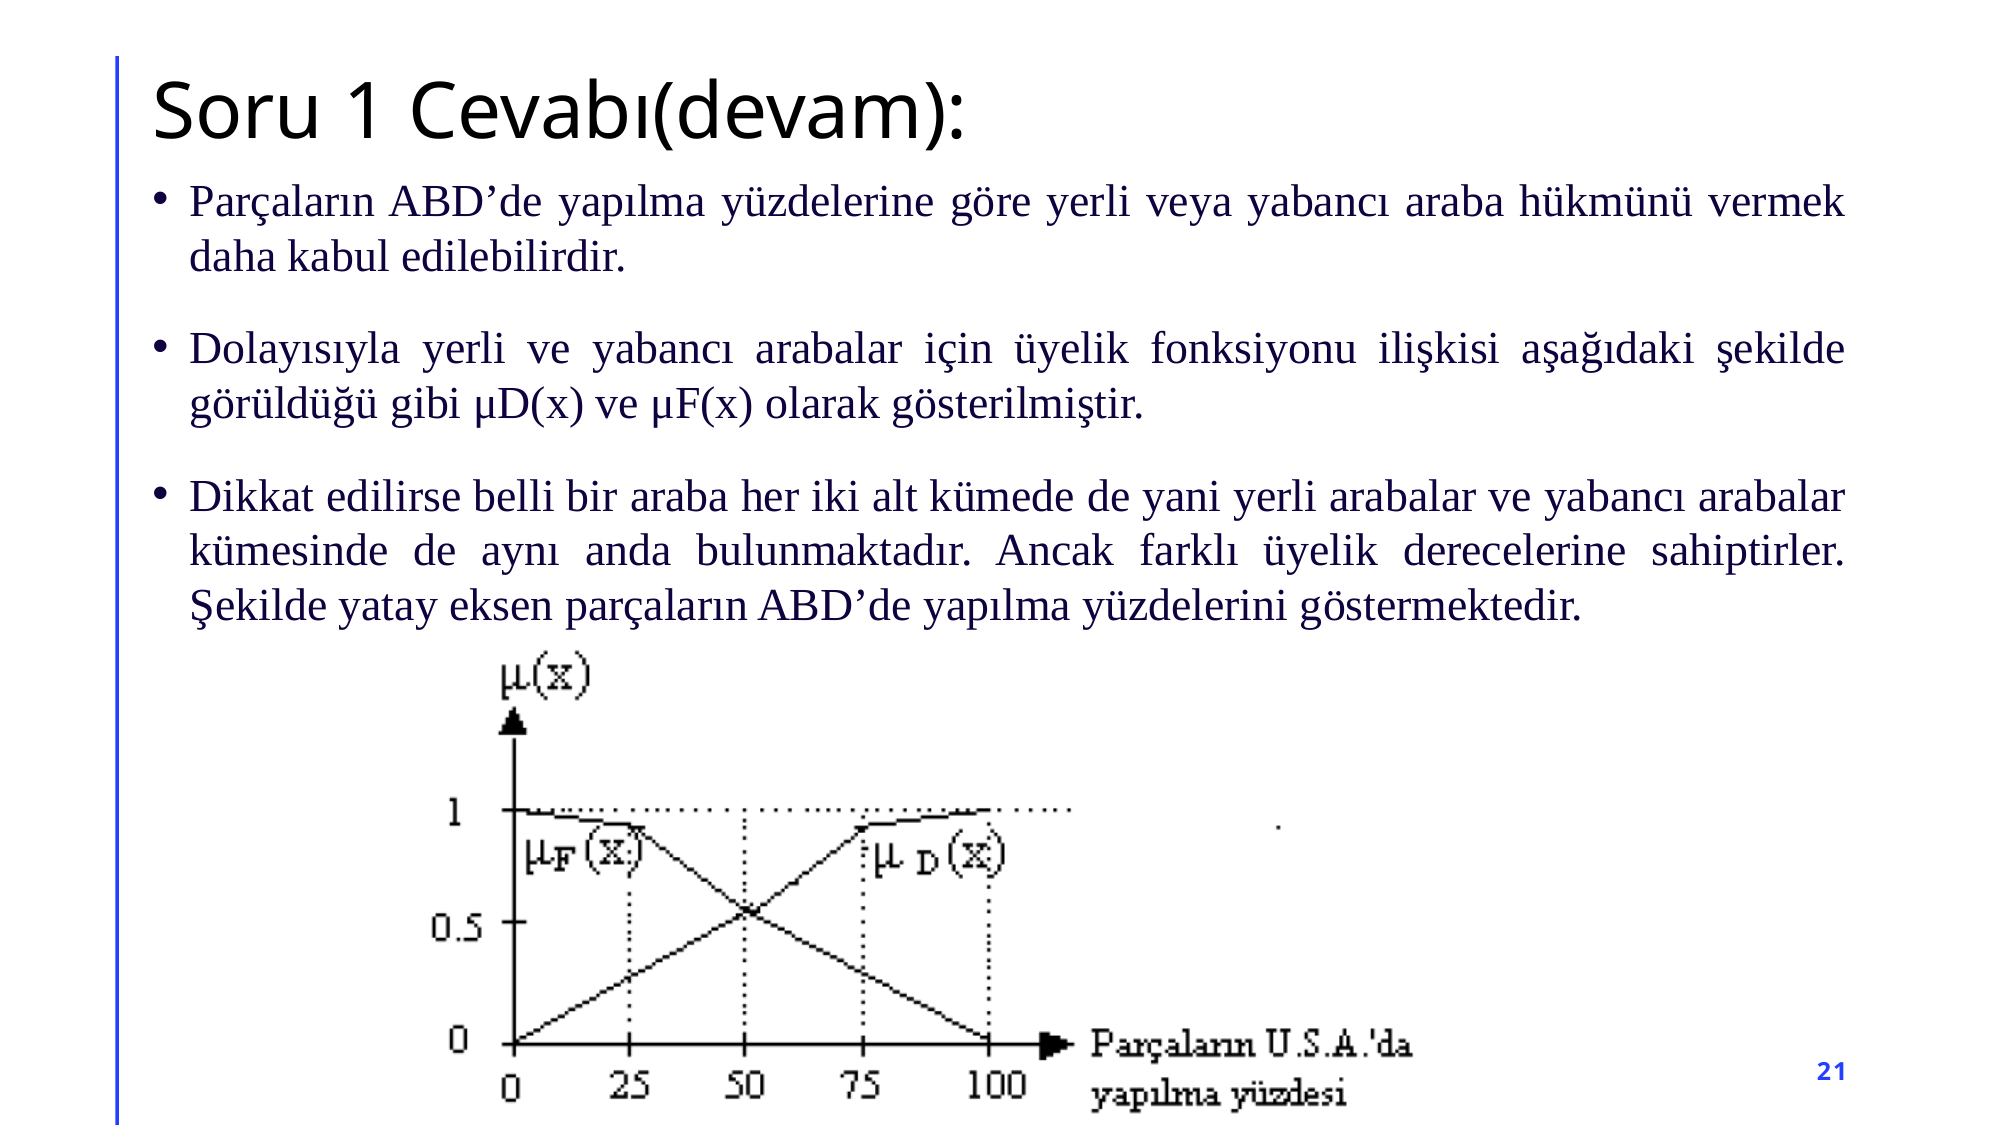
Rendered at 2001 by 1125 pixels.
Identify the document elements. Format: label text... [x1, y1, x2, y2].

picture [430, 646, 1430, 1125]
list Parçaların ABD’de yapılma yüzdelerine göre yerli veya yabancı araba hükmünü vermek daha kabul edilebilirdir. Dolayısıyla yerli ve yabancı arabalar için üyelik fonksiyonu ilişkisi aşağıdaki şekilde görüldüğü gibi μD(x) ve μF(x) olarak gösterilmiştir. Dikkat edilirse belli bir araba her iki alt kümede de yani yerli arabalar ve yabancı arabalar kümesinde de aynı anda bulunmaktadır. Ancak farklı üyelik derecelerine sahiptirler. Şekilde yatay eksen parçaların ABD’de yapılma yüzdelerini göstermektedir. [137, 162, 1863, 998]
slide_number 21 [1430, 1042, 1863, 1103]
title Soru 1 Cevabı(devam): [137, 62, 1863, 162]
